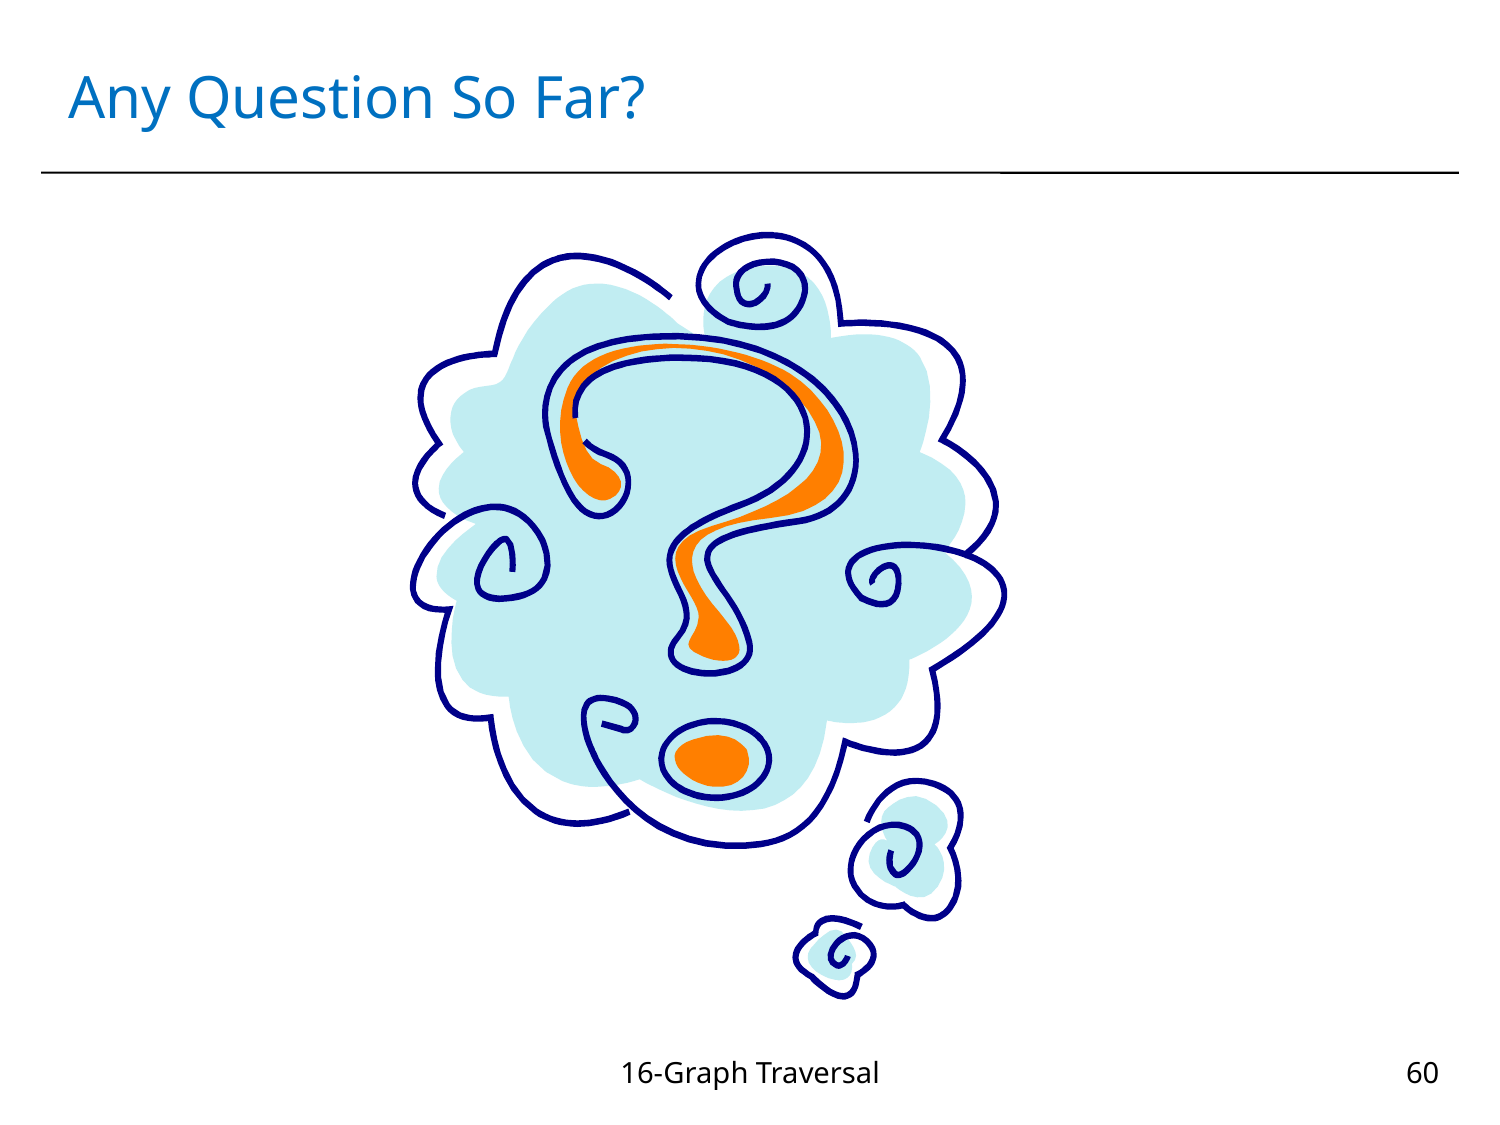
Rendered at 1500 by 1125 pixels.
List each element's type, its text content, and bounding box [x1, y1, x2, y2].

picture [409, 231, 1008, 1000]
slide_number 60 [1104, 1046, 1455, 1125]
footer 16-Graph Traversal [502, 1046, 999, 1125]
title Any Question So Far? [52, 30, 1448, 159]
